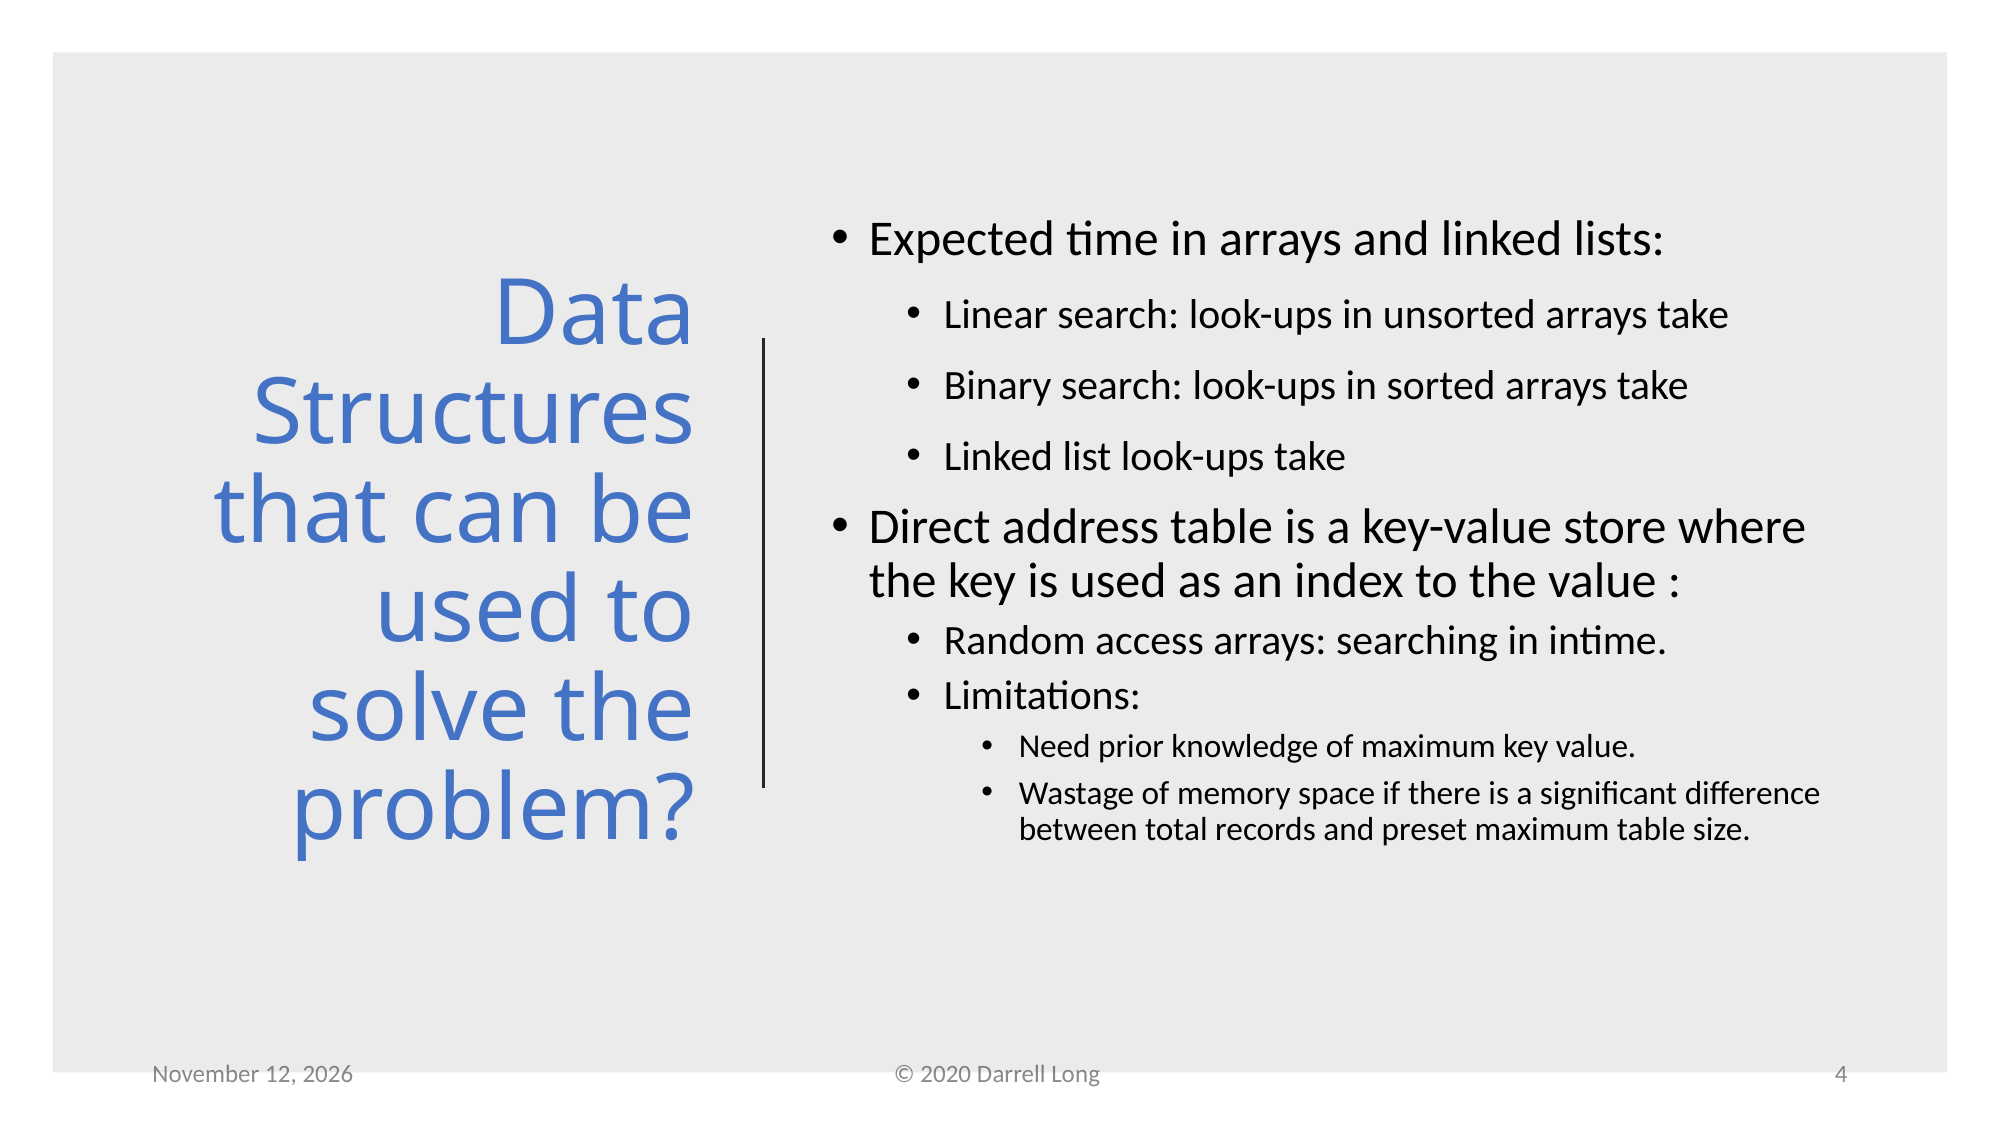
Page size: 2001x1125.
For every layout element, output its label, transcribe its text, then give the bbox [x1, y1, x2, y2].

title Data Structures that can be used to solve the problem? [137, 158, 711, 967]
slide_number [137, 1042, 588, 1103]
slide_number 4 [1412, 1042, 1863, 1103]
text_box [52, 51, 1948, 1073]
footer © 2020 Darrell Long [662, 1042, 1338, 1103]
